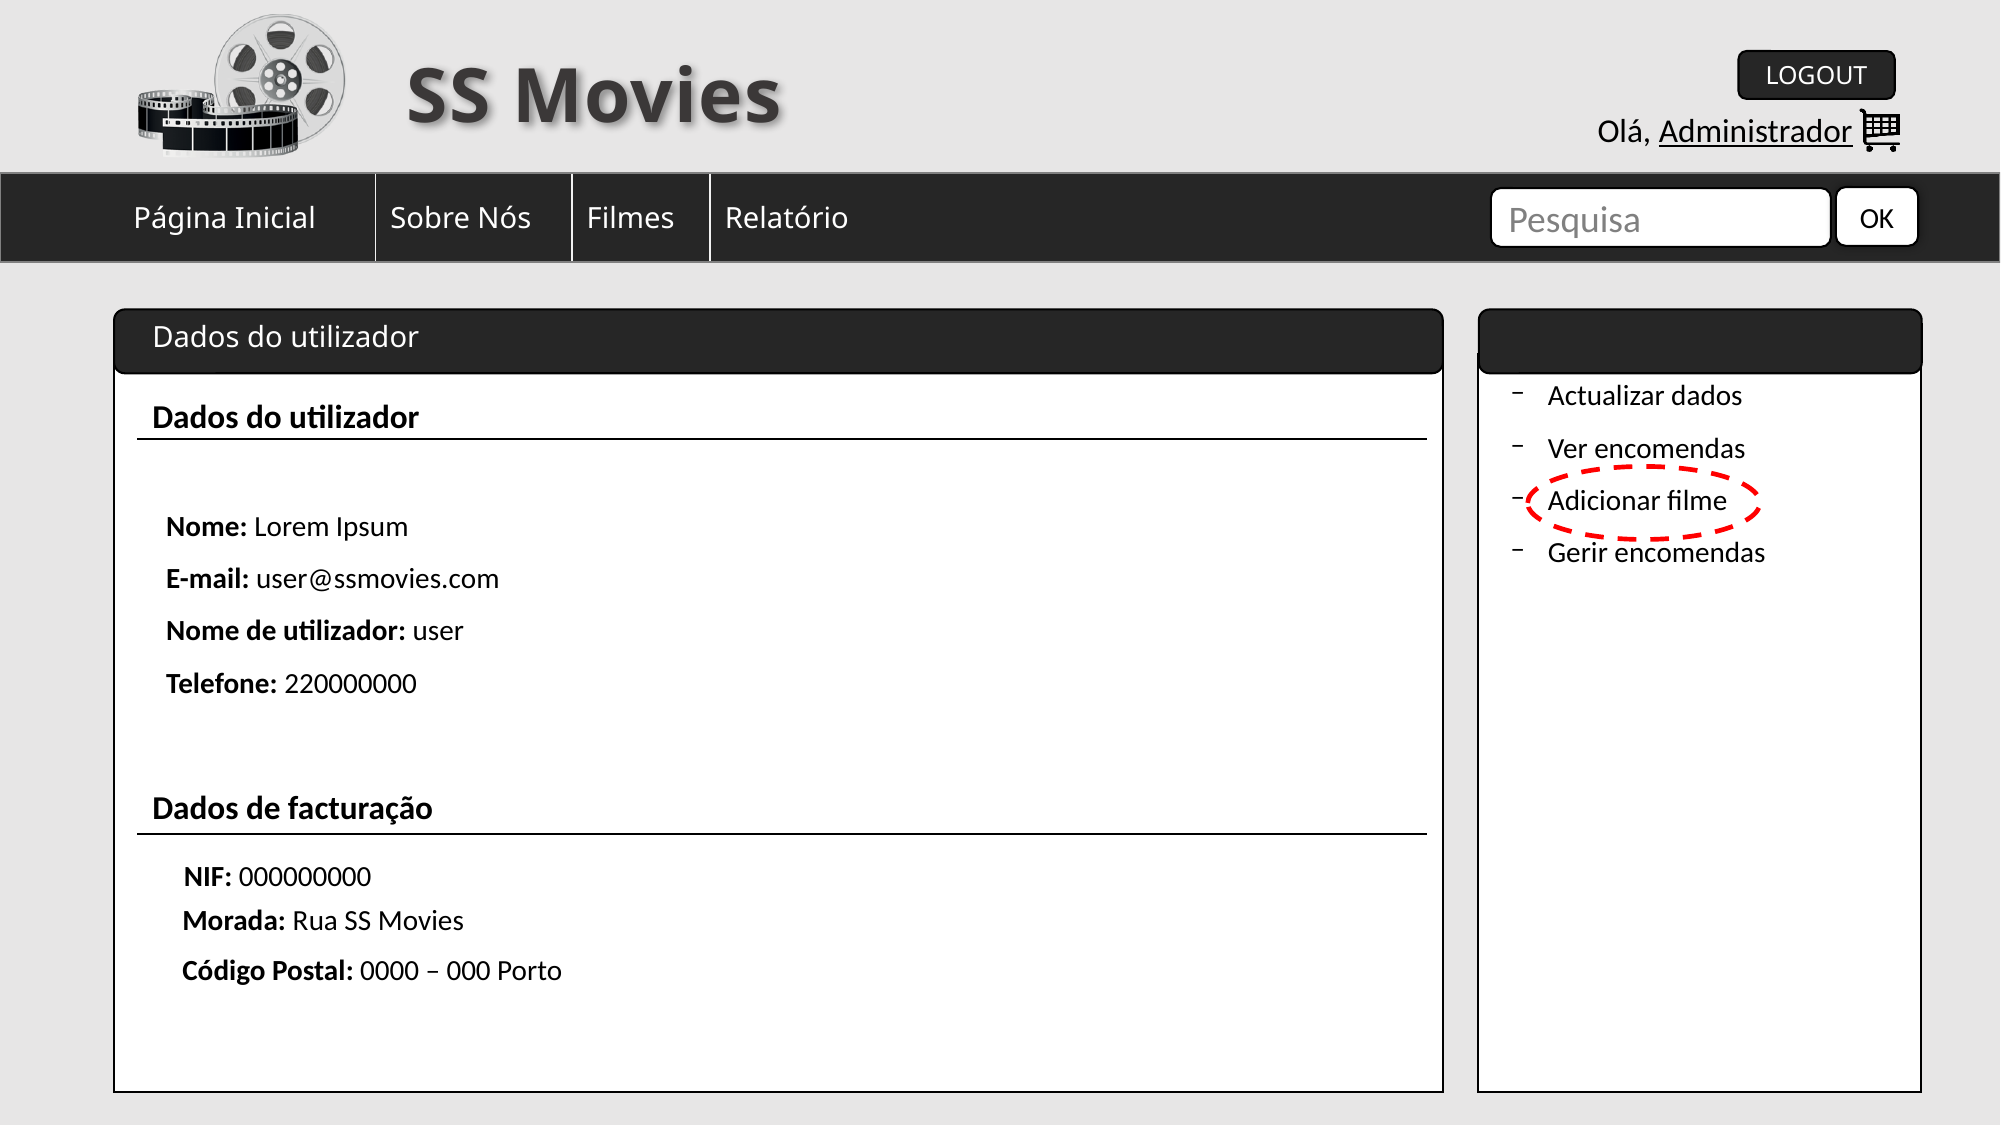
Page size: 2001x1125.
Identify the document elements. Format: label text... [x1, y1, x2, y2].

text_box [1526, 465, 1761, 541]
text_box NIF: 000000000 [169, 835, 387, 900]
table_header Filmes [573, 174, 709, 261]
picture [134, 14, 351, 158]
text_box Dados do utilizador [137, 388, 1379, 438]
text_box Código Postal: 0000 – 000 Porto [167, 944, 1415, 994]
picture [1855, 104, 1907, 156]
list Actualizar dados Ver encomendas Adicionar filme Gerir encomendas [1495, 373, 1916, 1088]
text_box Logout [1737, 49, 1896, 100]
title Dados do utilizador [137, 315, 1428, 363]
table_header Página Inicial [118, 174, 375, 261]
text_box Nome: Lorem Ipsum E-mail: user@ssmovies.com Nome de utilizador: user Telefone: 220000000 [151, 482, 1428, 707]
text_box Olá, Administrador [1582, 101, 1868, 157]
table_header Relatório [711, 174, 889, 261]
table_header Sobre Nós [376, 174, 571, 261]
text_box Morada: Rua SS Movies [167, 893, 1428, 944]
text_box Dados de facturação [137, 778, 1878, 834]
